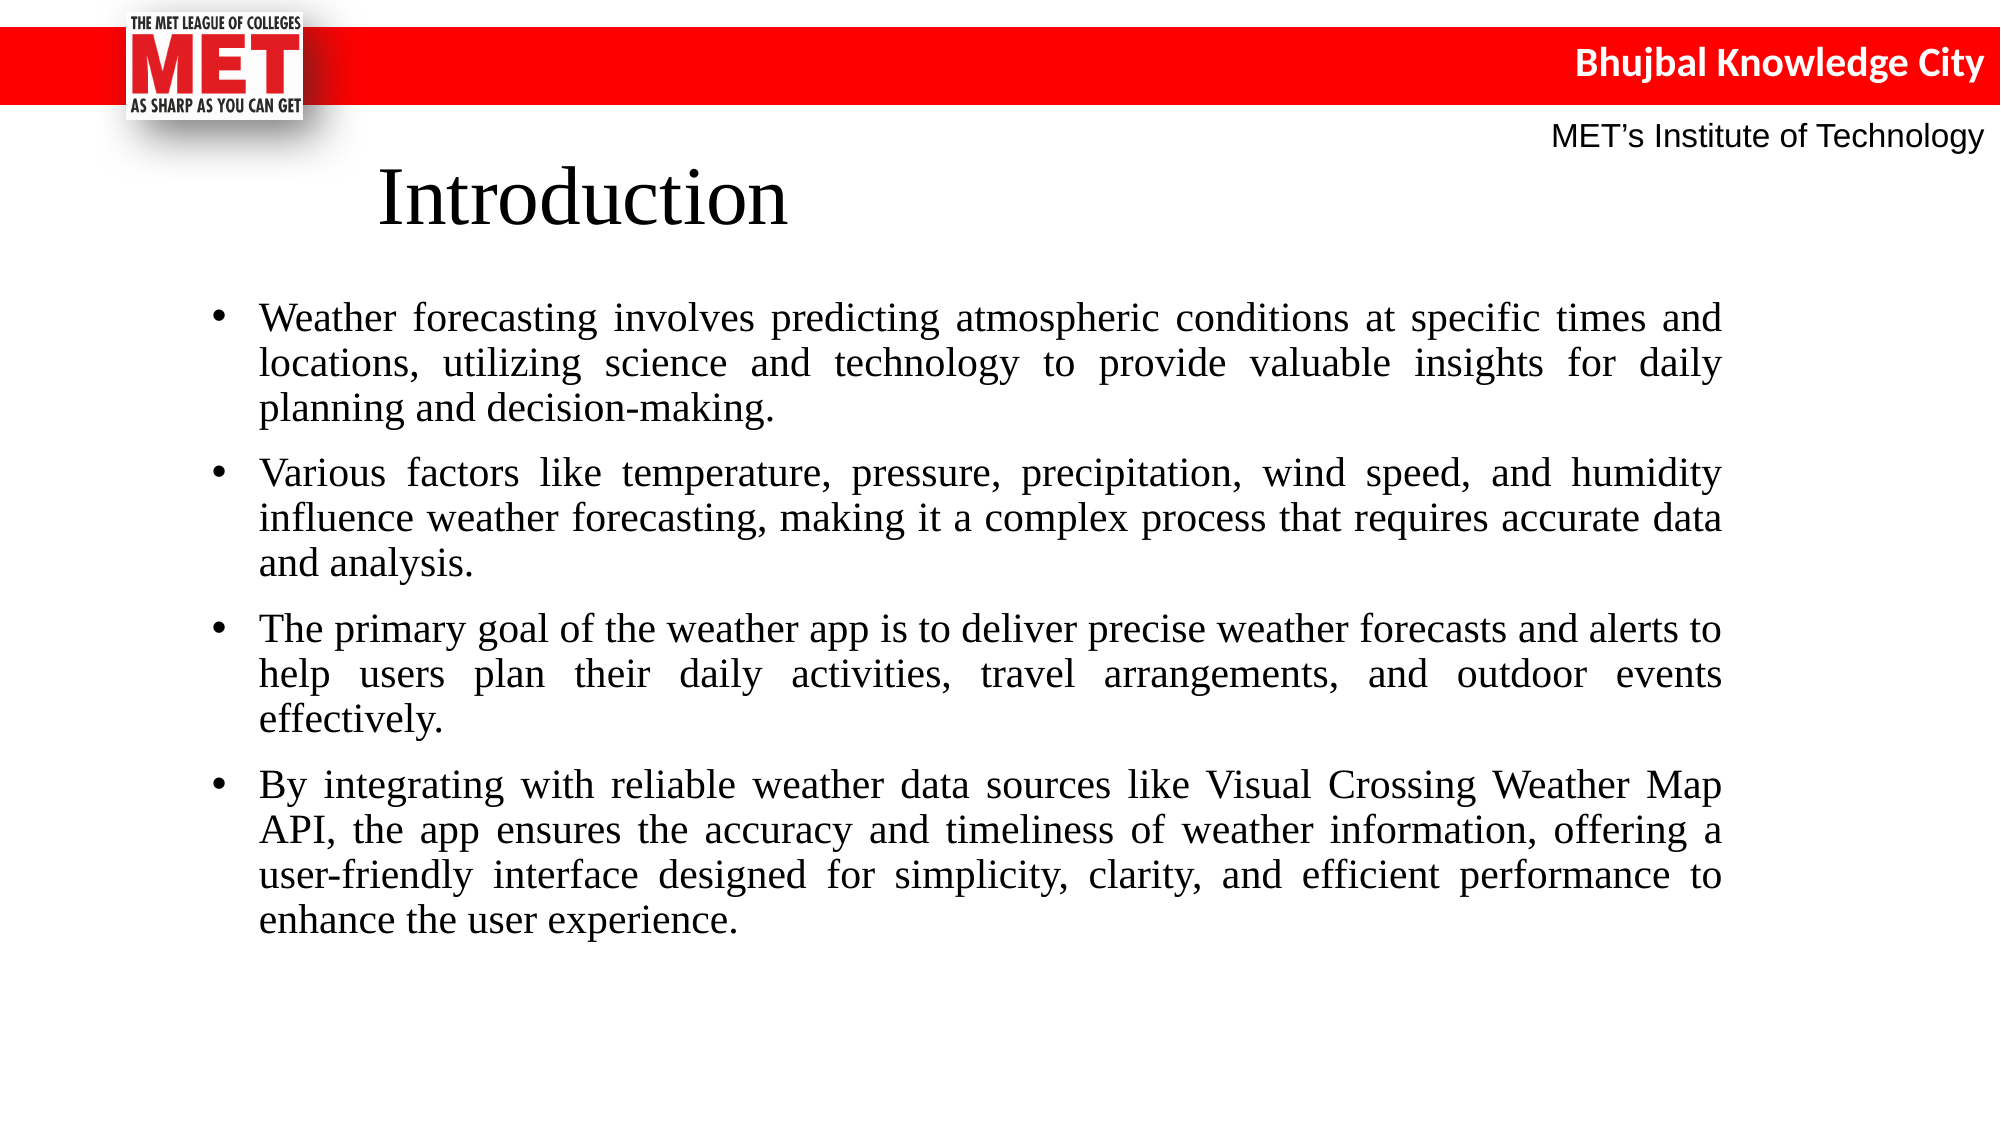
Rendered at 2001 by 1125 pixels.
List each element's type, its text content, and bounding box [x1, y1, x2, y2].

title Introduction [362, 163, 1638, 250]
subtitle Weather forecasting involves predicting atmospheric conditions at specific times and locations, utilizing science and technology to provide valuable insights for daily planning and decision-making. Various factors like temperature, pressure, precipitation, wind speed, and humidity influence weather forecasting, making it a complex process that requires accurate data and analysis. The primary goal of the weather app is to deliver precise weather forecasts and alerts to help users plan their daily activities, travel arrangements, and outdoor events effectively. By integrating with reliable weather data sources like Visual Crossing Weather Map API, the app ensures the accuracy and timeliness of weather information, offering a user-friendly interface designed for simplicity, clarity, and efficient performance to enhance the user experience. [196, 287, 1739, 1021]
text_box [0, 12, 2000, 163]
